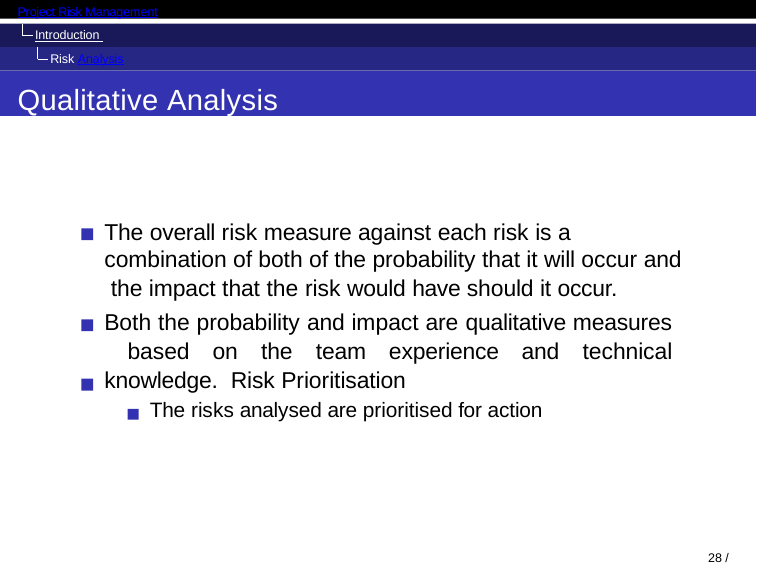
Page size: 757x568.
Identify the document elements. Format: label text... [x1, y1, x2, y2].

slide_number 18 / 98 [701, 548, 746, 568]
text_box Qualitative Analysis [0, 70, 756, 116]
text_box [127, 23, 756, 47]
text_box [81, 228, 94, 241]
text_box [0, 23, 33, 47]
text_box [0, 47, 756, 70]
text_box The overall risk measure against each risk is a combination of both of the probability that it will occur and the impact that the risk would have should it occur. Both the probability and impact are qualitative measures based on the team experience and technical knowledge. Risk Prioritisation The risks analysed are prioritised for action [102, 215, 684, 422]
text_box Project Risk Management [0, 0, 756, 19]
text_box Introduction Risk Analysis [33, 16, 127, 66]
text_box [81, 319, 94, 332]
text_box [81, 378, 94, 391]
